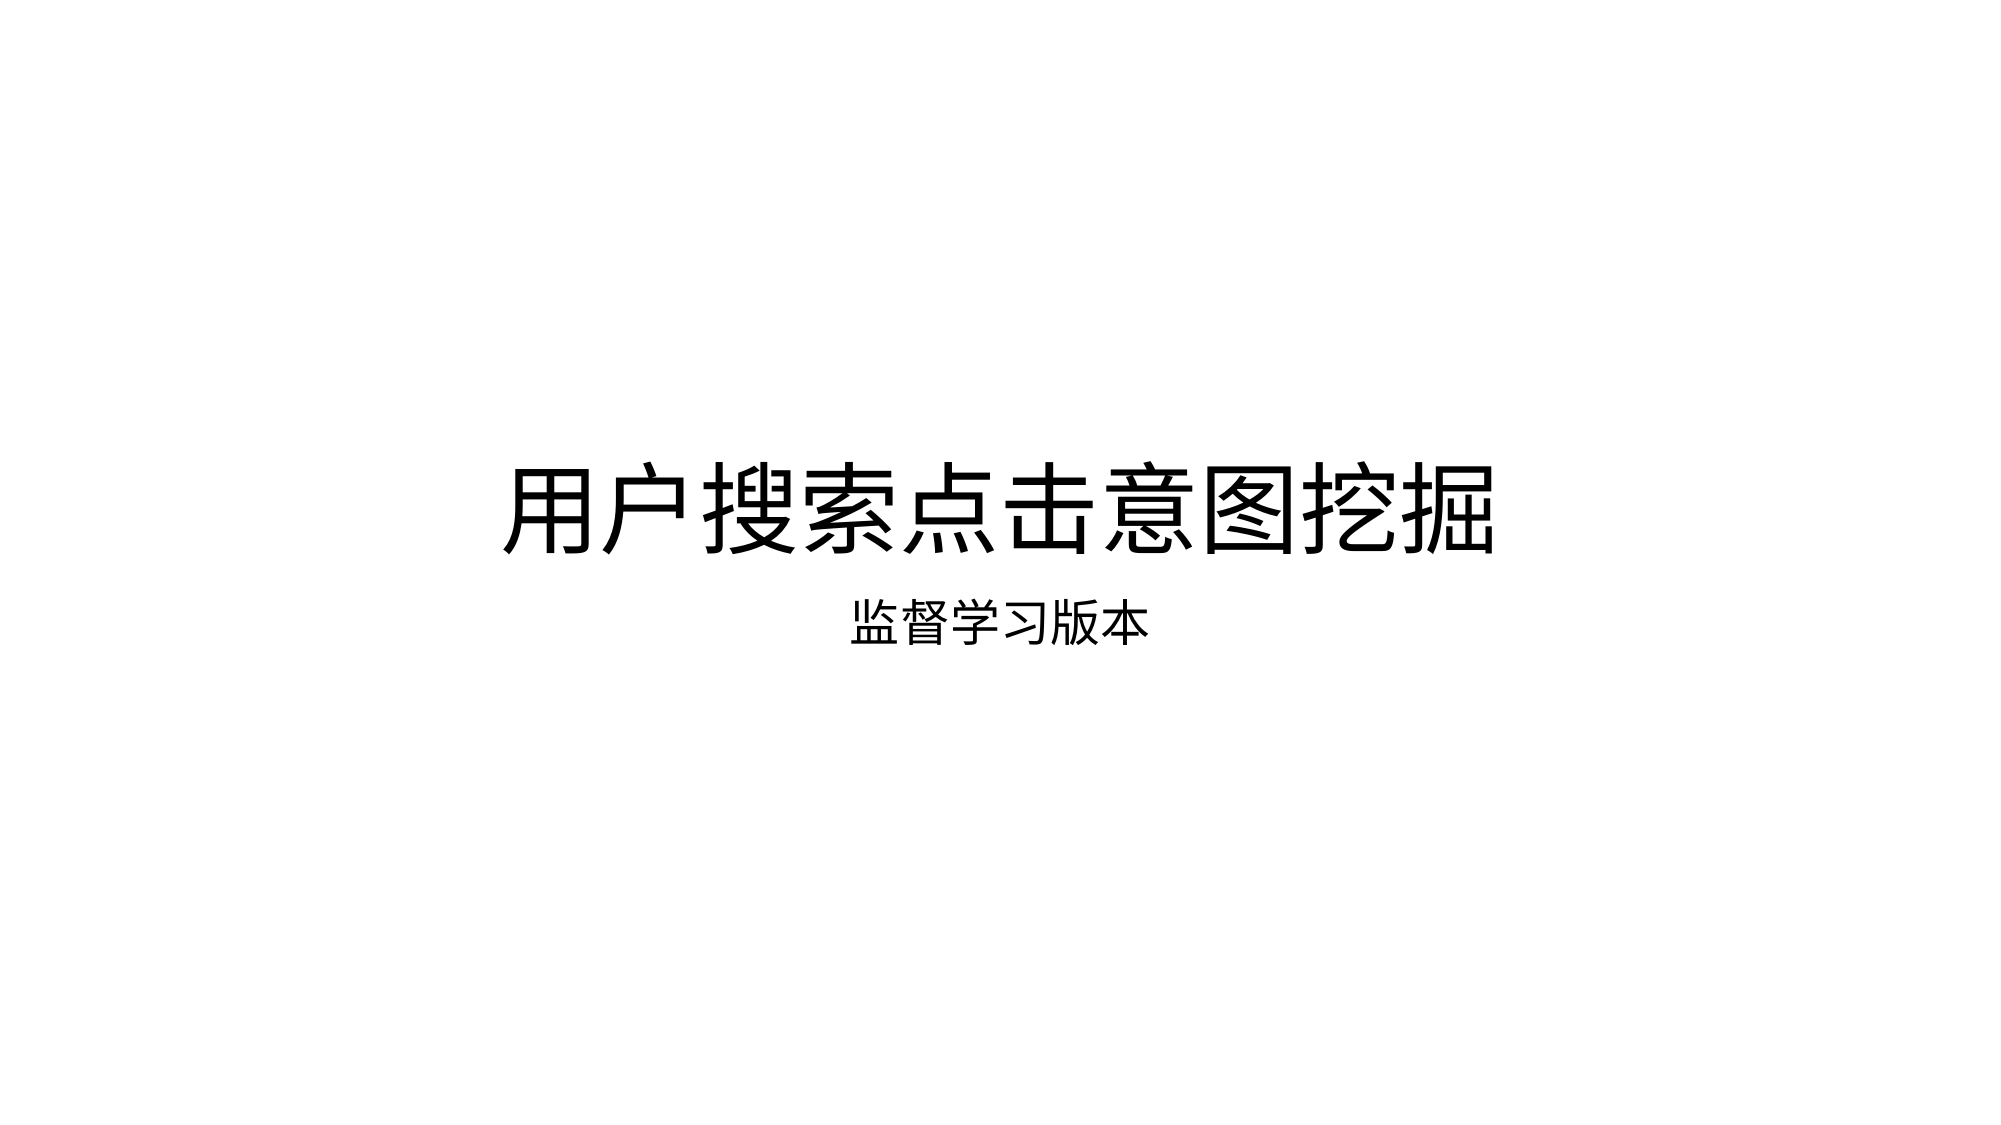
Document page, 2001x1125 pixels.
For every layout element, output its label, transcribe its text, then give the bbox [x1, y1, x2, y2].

subtitle 监督学习版本 [249, 590, 1750, 863]
title 用户搜索点击意图挖掘 [249, 184, 1750, 576]
